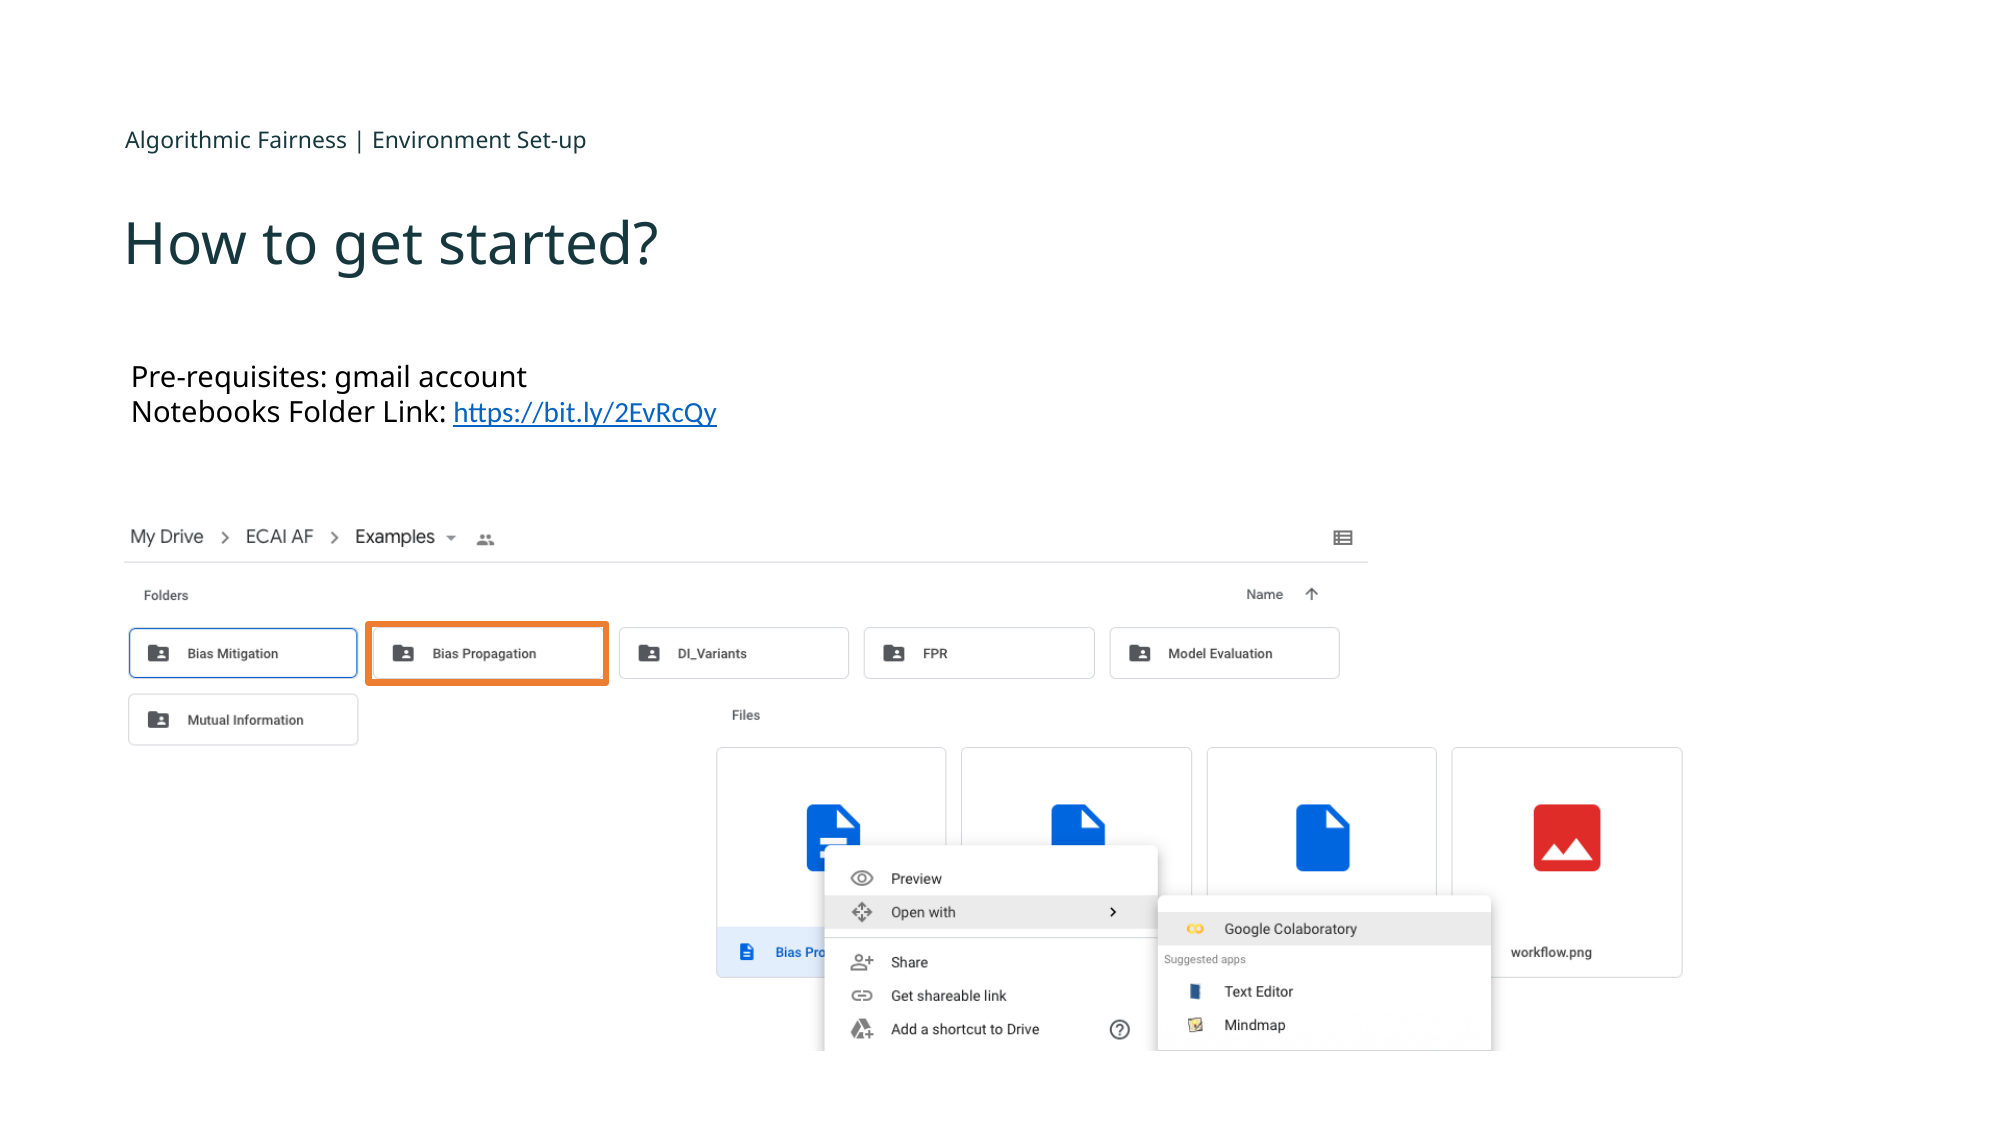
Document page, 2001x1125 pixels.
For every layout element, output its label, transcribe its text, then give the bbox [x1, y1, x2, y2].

picture [123, 518, 1690, 1051]
text_box How to get started? [123, 125, 910, 276]
text_box Algorithmic Fairness | Environment Set-up [124, 125, 719, 154]
text_box Pre-requisites: gmail account Notebooks Folder Link: https://bit.ly/2EvRcQy [116, 351, 739, 471]
